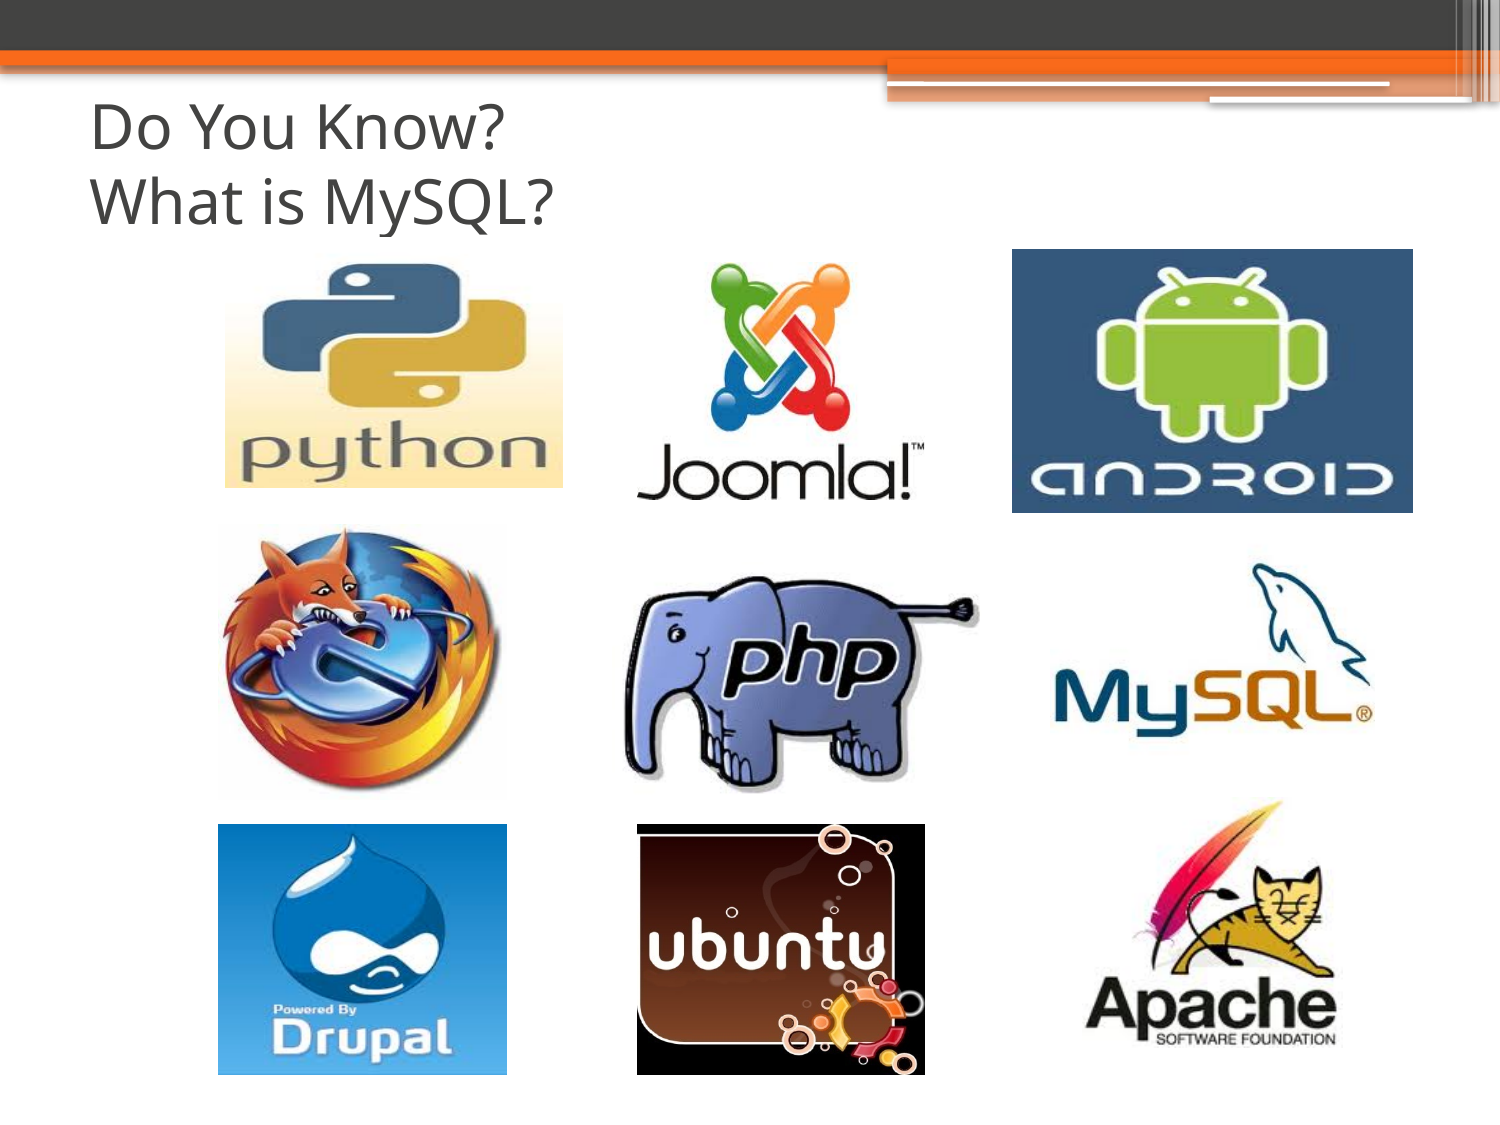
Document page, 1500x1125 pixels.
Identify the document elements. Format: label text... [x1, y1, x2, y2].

picture [612, 562, 988, 801]
picture [1012, 249, 1413, 513]
picture [637, 824, 926, 1076]
picture [637, 262, 926, 501]
picture [224, 237, 563, 488]
title Do You Know? What is MySQL? [75, 75, 1425, 250]
picture [1049, 524, 1376, 776]
picture [218, 824, 507, 1076]
picture [1082, 797, 1343, 1048]
picture [218, 524, 507, 801]
